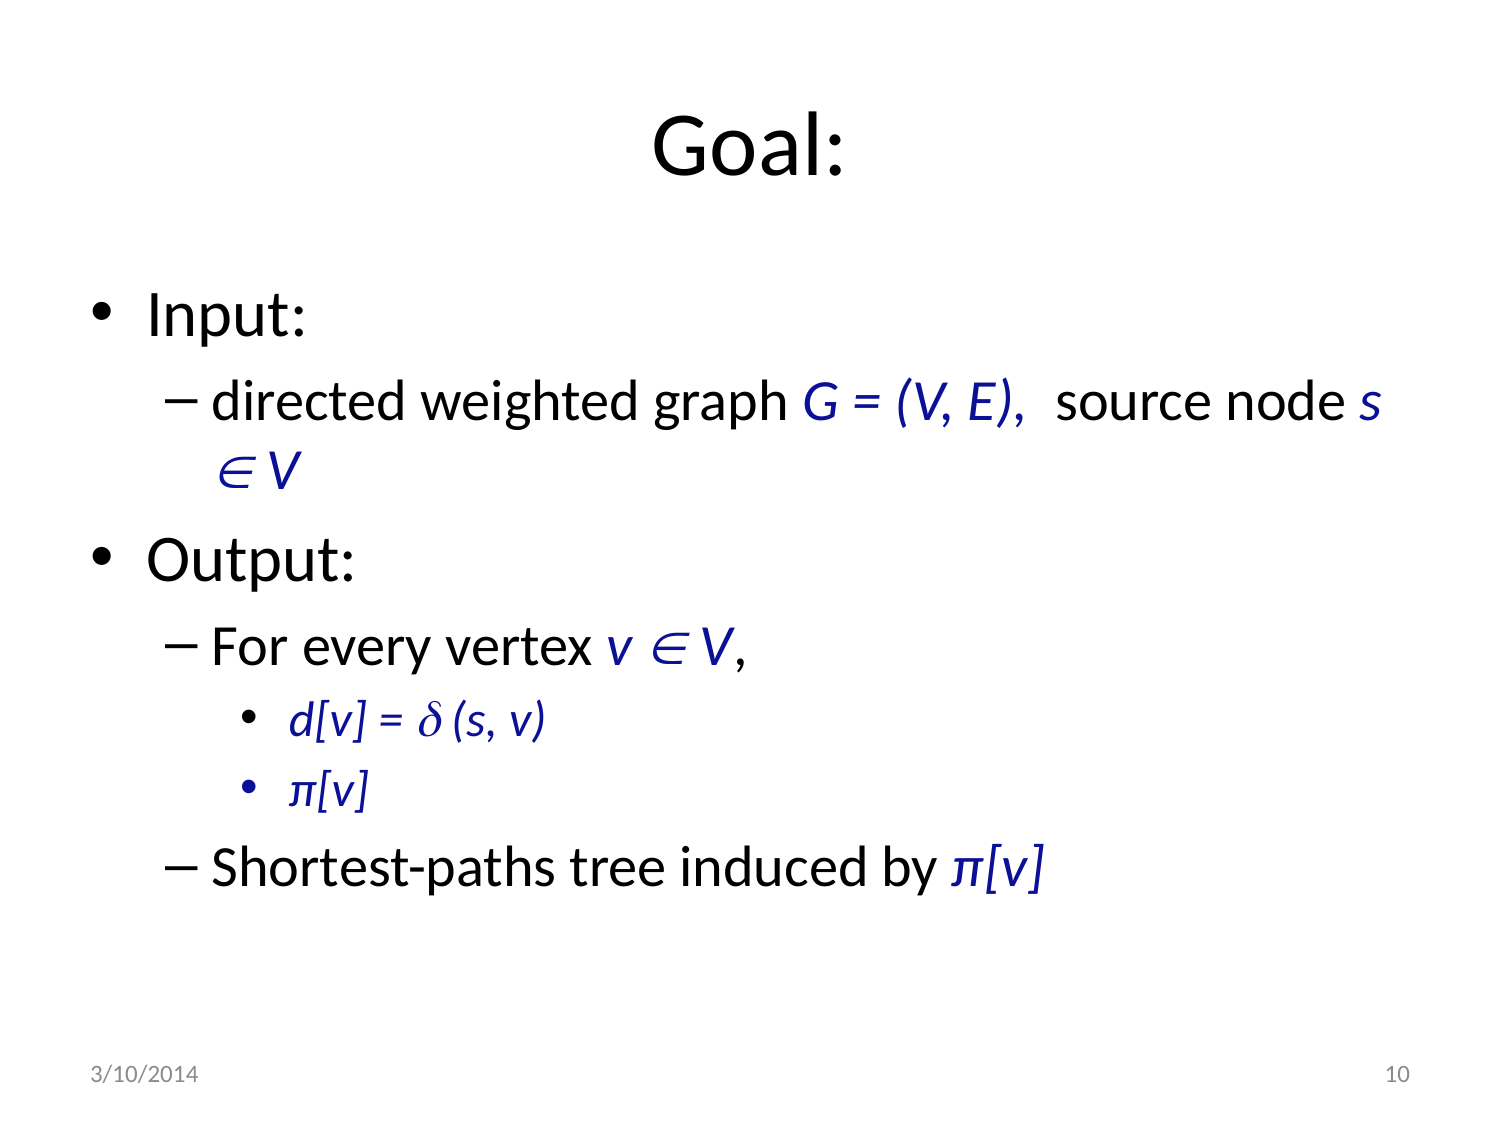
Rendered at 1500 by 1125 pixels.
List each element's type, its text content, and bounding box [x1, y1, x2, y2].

slide_number 10 [1074, 1042, 1425, 1103]
title Goal: [75, 45, 1425, 233]
list Input: directed weighted graph G = (V, E), source node s  V Output: For every vertex v  V, d[v] =  (s, v) π[v] Shortest-paths tree induced by π[v] [75, 262, 1425, 1005]
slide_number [75, 1042, 425, 1103]
